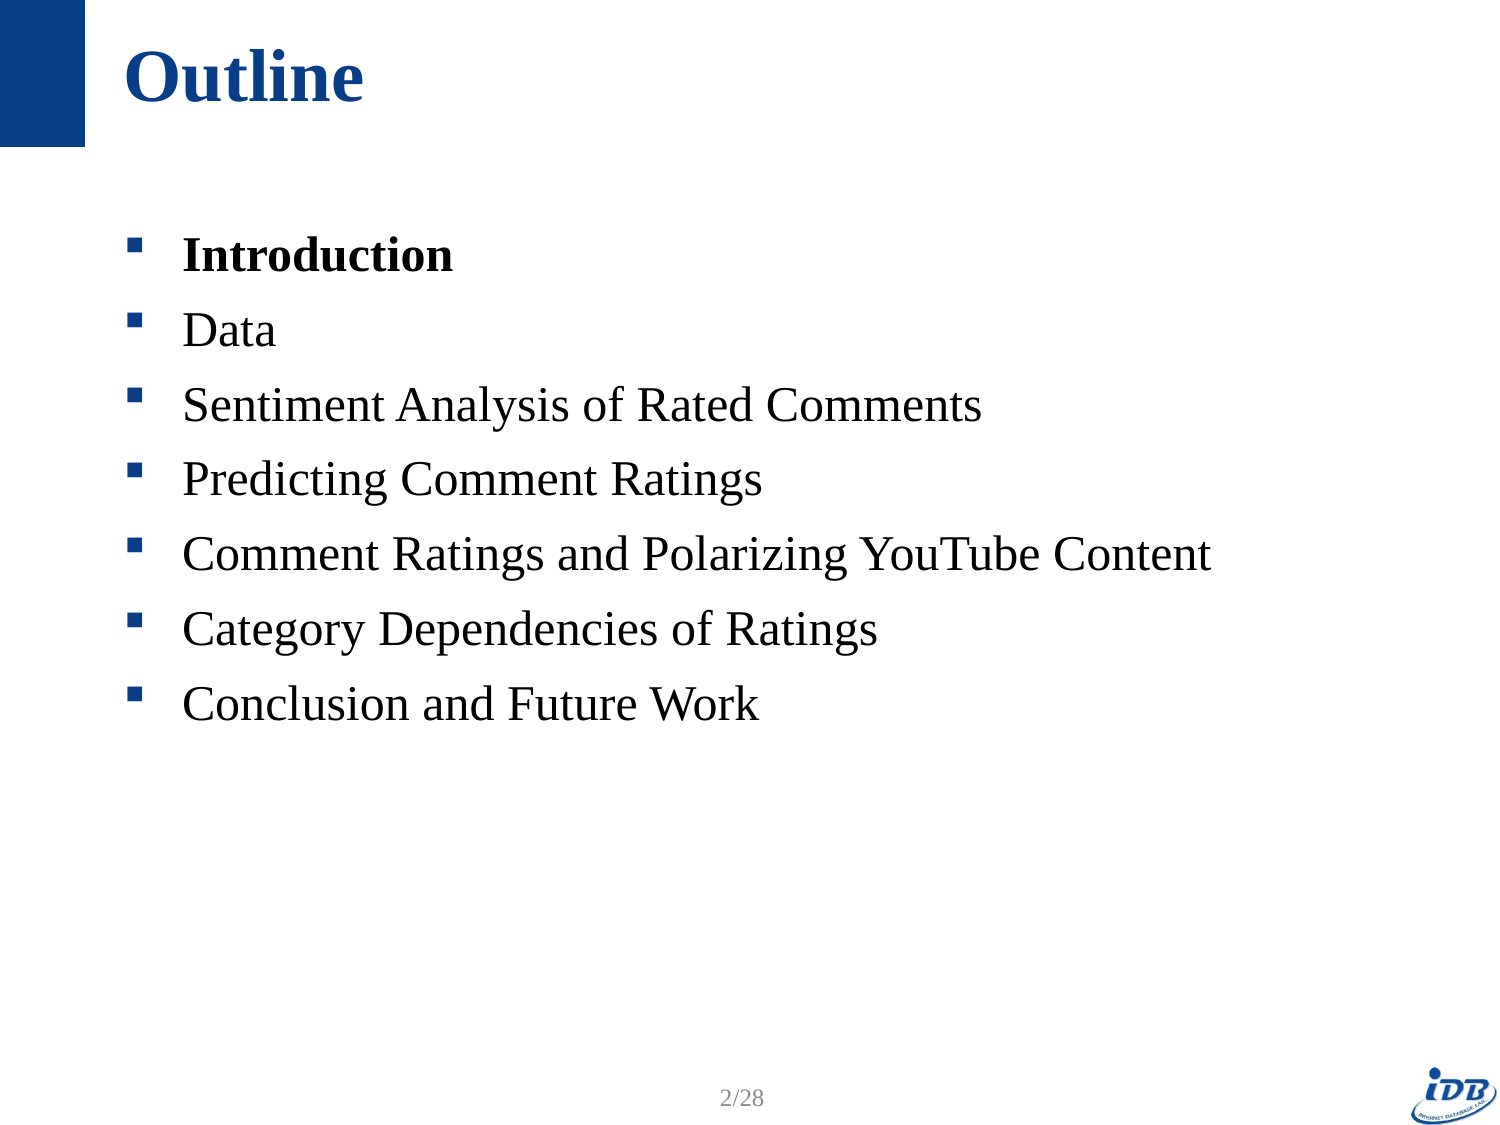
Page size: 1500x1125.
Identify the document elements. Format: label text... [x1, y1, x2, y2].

title Outline [108, 15, 1379, 140]
slide_number 2/28 [573, 1076, 911, 1118]
picture [0, 0, 85, 147]
list Introduction Data Sentiment Analysis of Rated Comments Predicting Comment Ratings Comment Ratings and Polarizing YouTube Content Category Dependencies of Ratings Conclusion and Future Work [108, 220, 1471, 1079]
picture [1411, 1067, 1497, 1125]
